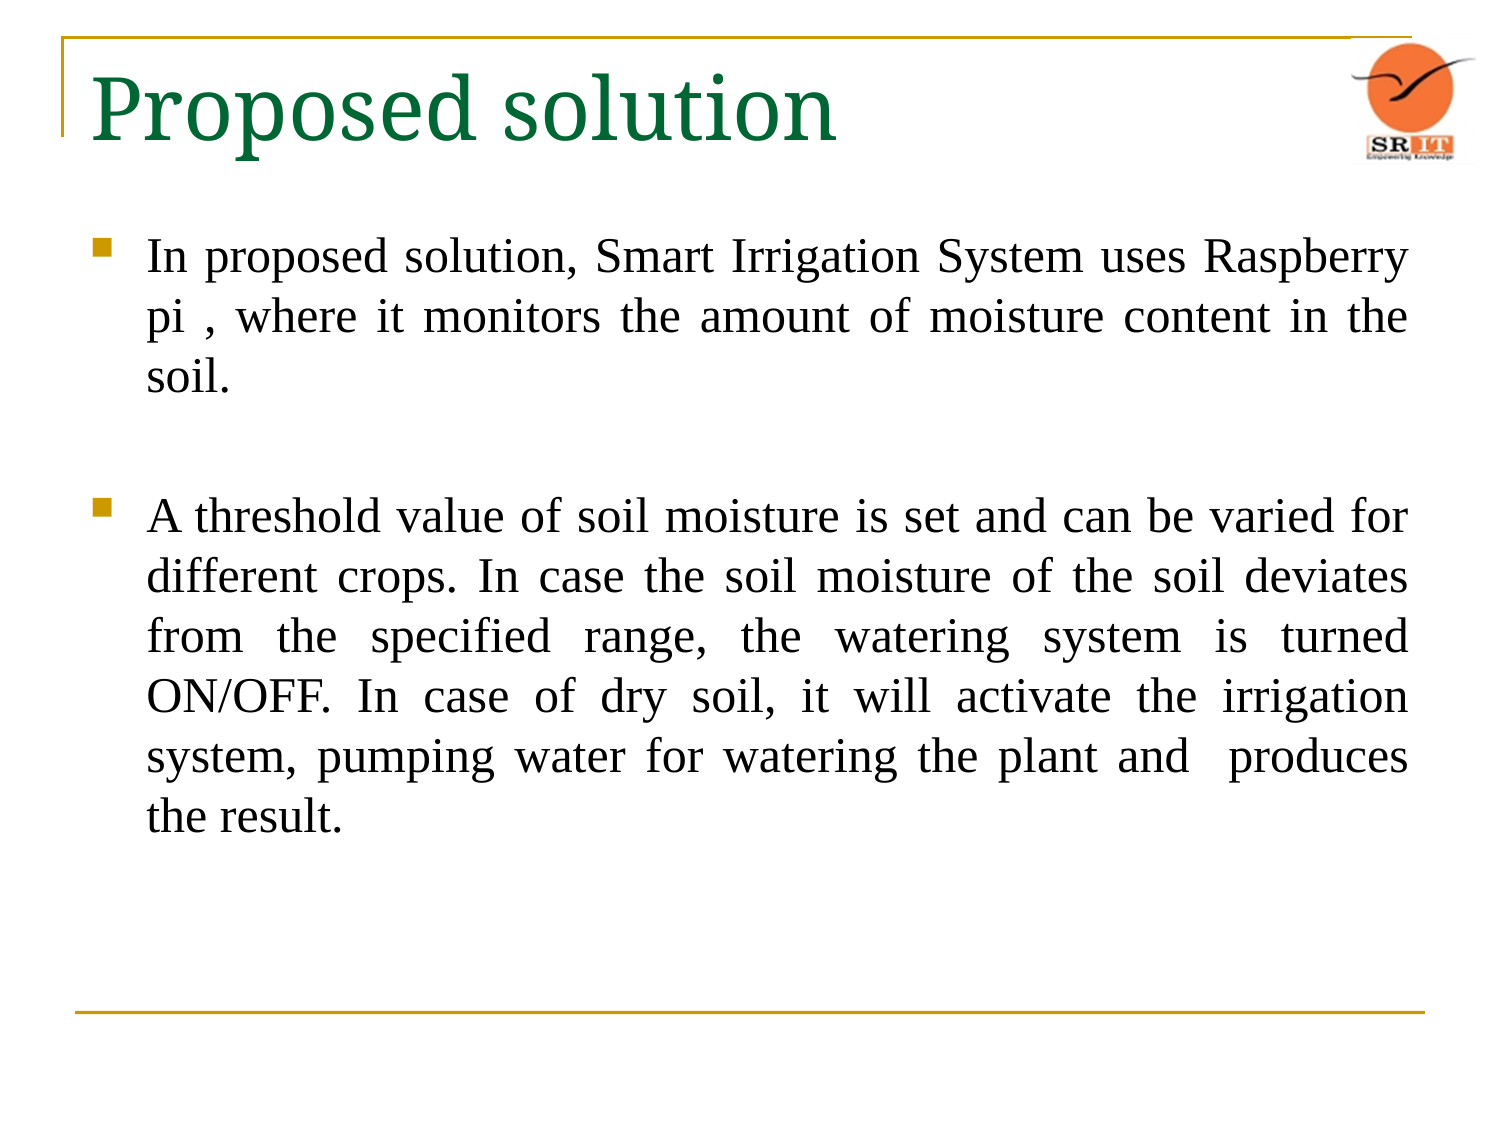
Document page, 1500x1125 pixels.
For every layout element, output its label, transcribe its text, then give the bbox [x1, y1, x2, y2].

title Proposed solution [74, 45, 1426, 214]
picture [1350, 37, 1477, 165]
list In proposed solution, Smart Irrigation System uses Raspberry pi , where it monitors the amount of moisture content in the soil. A threshold value of soil moisture is set and can be varied for different crops. In case the soil moisture of the soil deviates from the specified range, the watering system is turned ON/OFF. In case of dry soil, it will activate the irrigation system, pumping water for watering the plant and produces the result. [74, 214, 1426, 1006]
